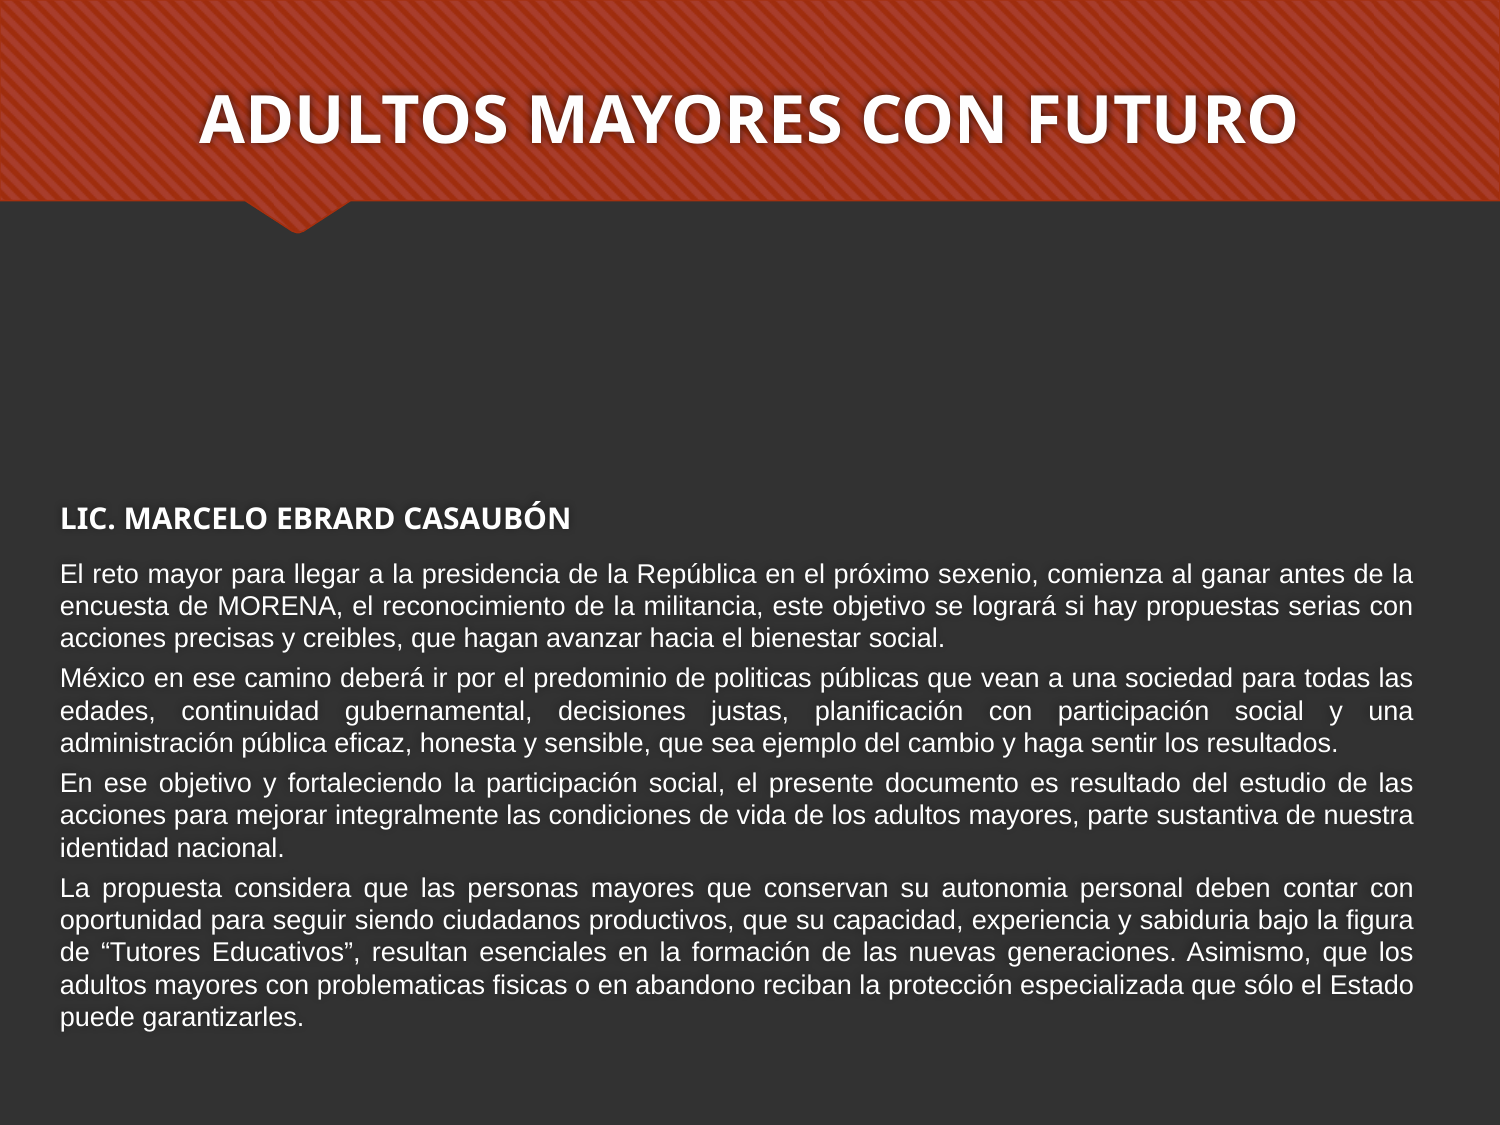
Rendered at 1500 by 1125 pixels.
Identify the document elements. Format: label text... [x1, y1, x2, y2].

list LIC. MARCELO EBRARD CASAUBÓN El reto mayor para llegar a la presidencia de la República en el próximo sexenio, comienza al ganar antes de la encuesta de MORENA, el reconocimiento de la militancia, este objetivo se logrará si hay propuestas serias con acciones precisas y creibles, que hagan avanzar hacia el bienestar social. México en ese camino deberá ir por el predominio de politicas públicas que vean a una sociedad para todas las edades, continuidad gubernamental, decisiones justas, planificación con participación social y una administración pública eficaz, honesta y sensible, que sea ejemplo del cambio y haga sentir los resultados. En ese objetivo y fortaleciendo la participación social, el presente documento es resultado del estudio de las acciones para mejorar integralmente las condiciones de vida de los adultos mayores, parte sustantiva de nuestra identidad nacional. La propuesta considera que las personas mayores que conservan su autonomia personal deben contar con oportunidad para seguir siendo ciudadanos productivos, que su capacidad, experiencia y sabiduria bajo la figura de “Tutores Educativos”, resultan esenciales en la formación de las nuevas generaciones. Asimismo, que los adultos mayores con problematicas fisicas o en abandono reciban la protección especializada que sólo el Estado puede garantizarles. [44, 247, 1428, 1109]
title ADULTOS MAYORES CON FUTURO [132, 73, 1368, 164]
